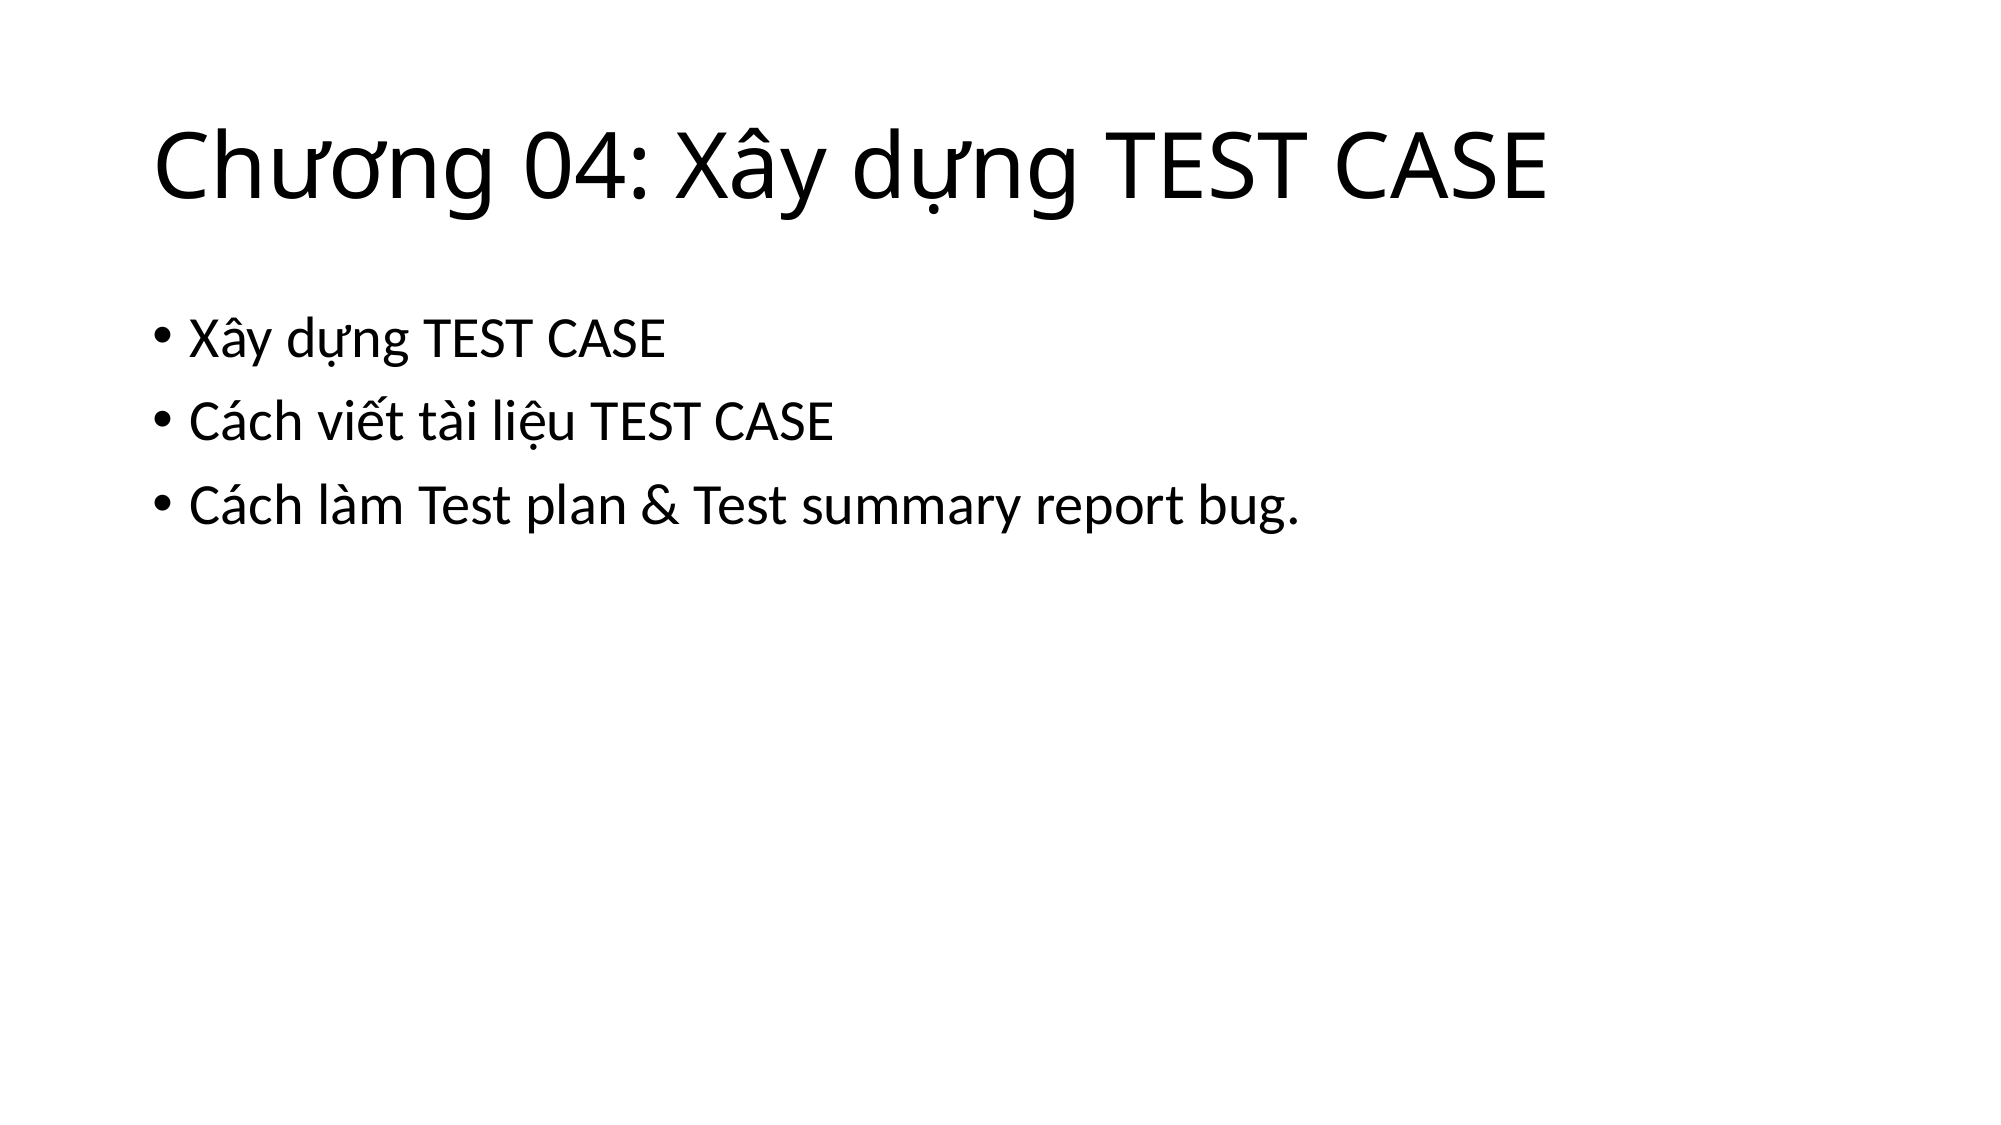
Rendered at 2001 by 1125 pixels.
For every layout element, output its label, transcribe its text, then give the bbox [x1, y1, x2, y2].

title Chương 04: Xây dựng TEST CASE [137, 59, 1863, 278]
list Xây dựng TEST CASE Cách viết tài liệu TEST CASE Cách làm Test plan & Test summary report bug. [137, 299, 1863, 1014]
